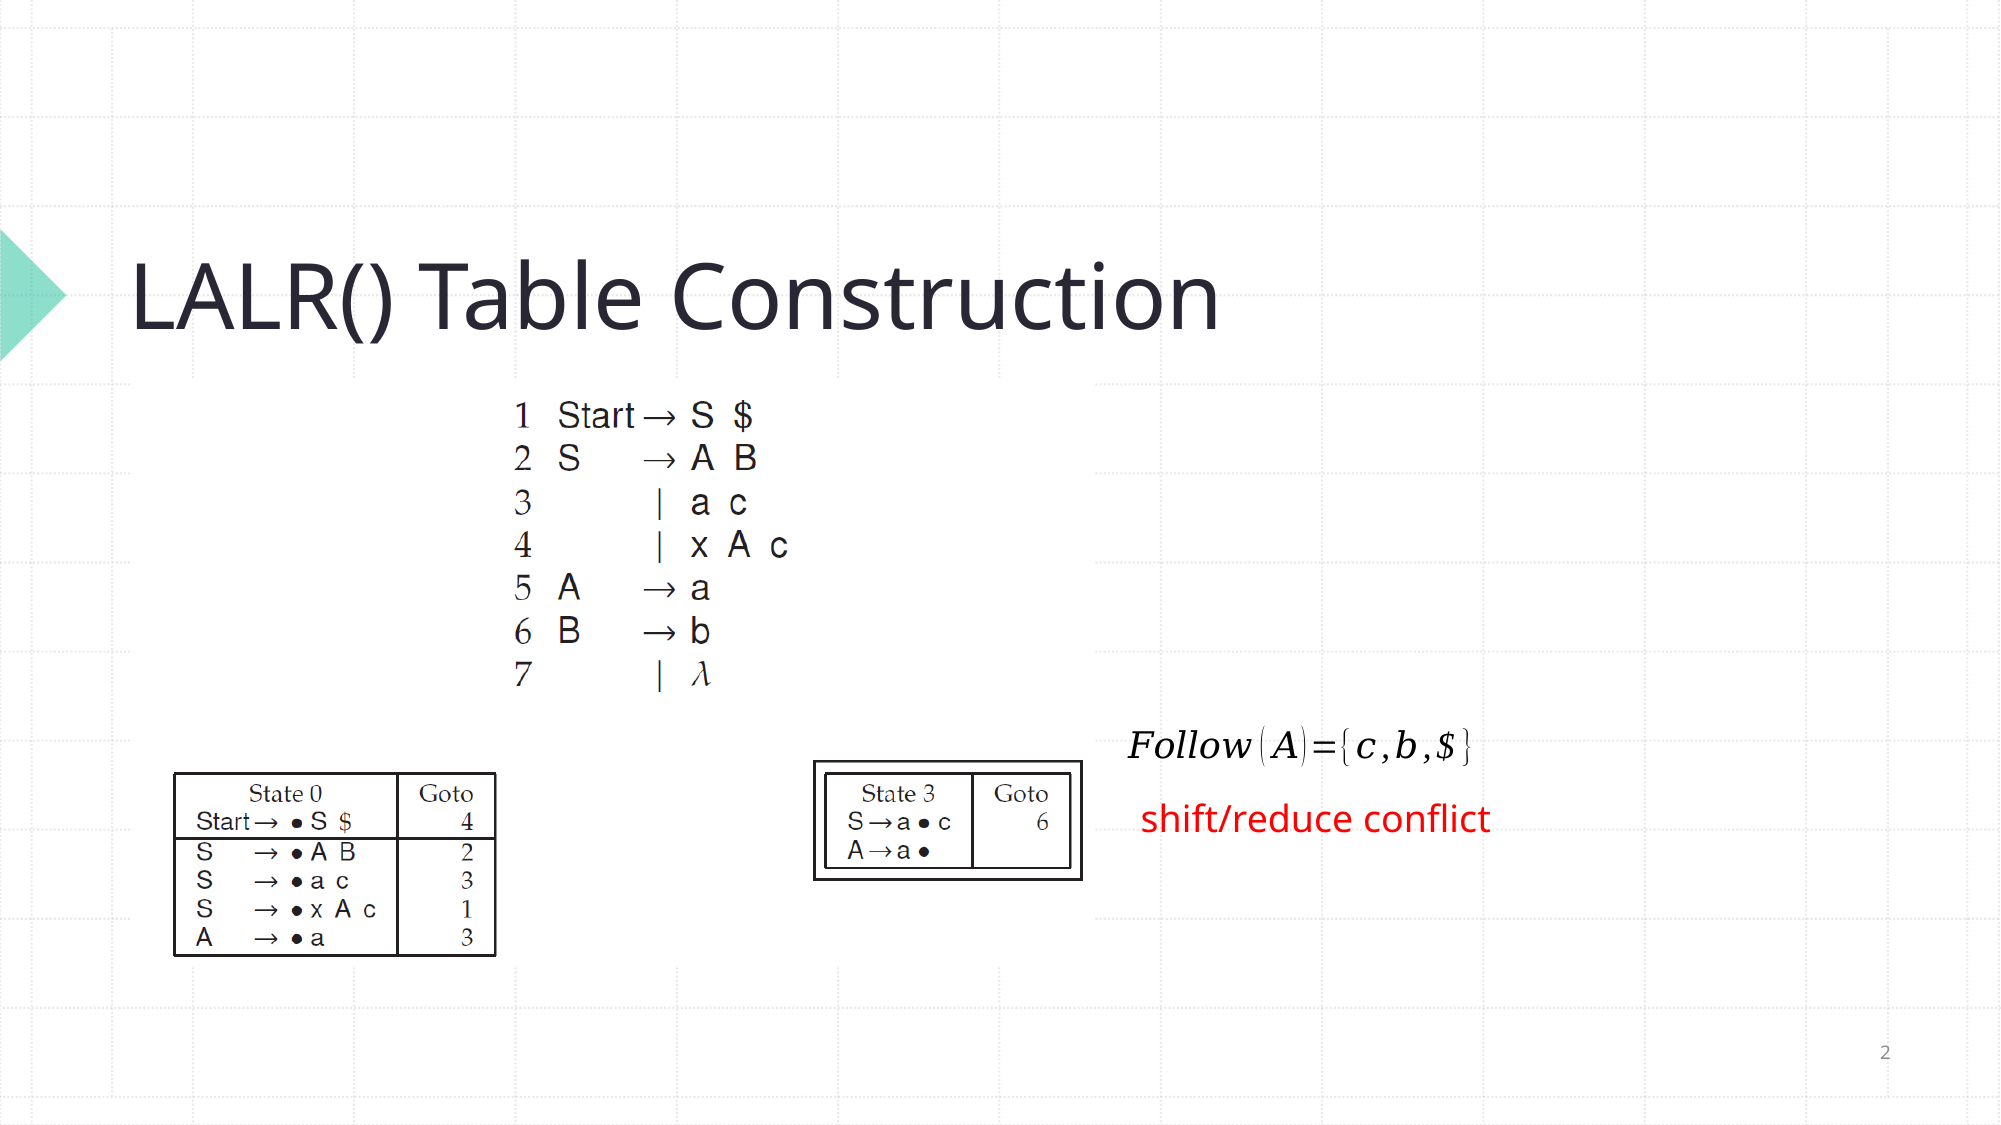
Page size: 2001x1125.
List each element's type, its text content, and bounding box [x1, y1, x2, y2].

text_box shift/reduce conflict [1125, 787, 1511, 847]
slide_number 2 [1805, 1019, 1966, 1089]
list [132, 379, 1095, 965]
